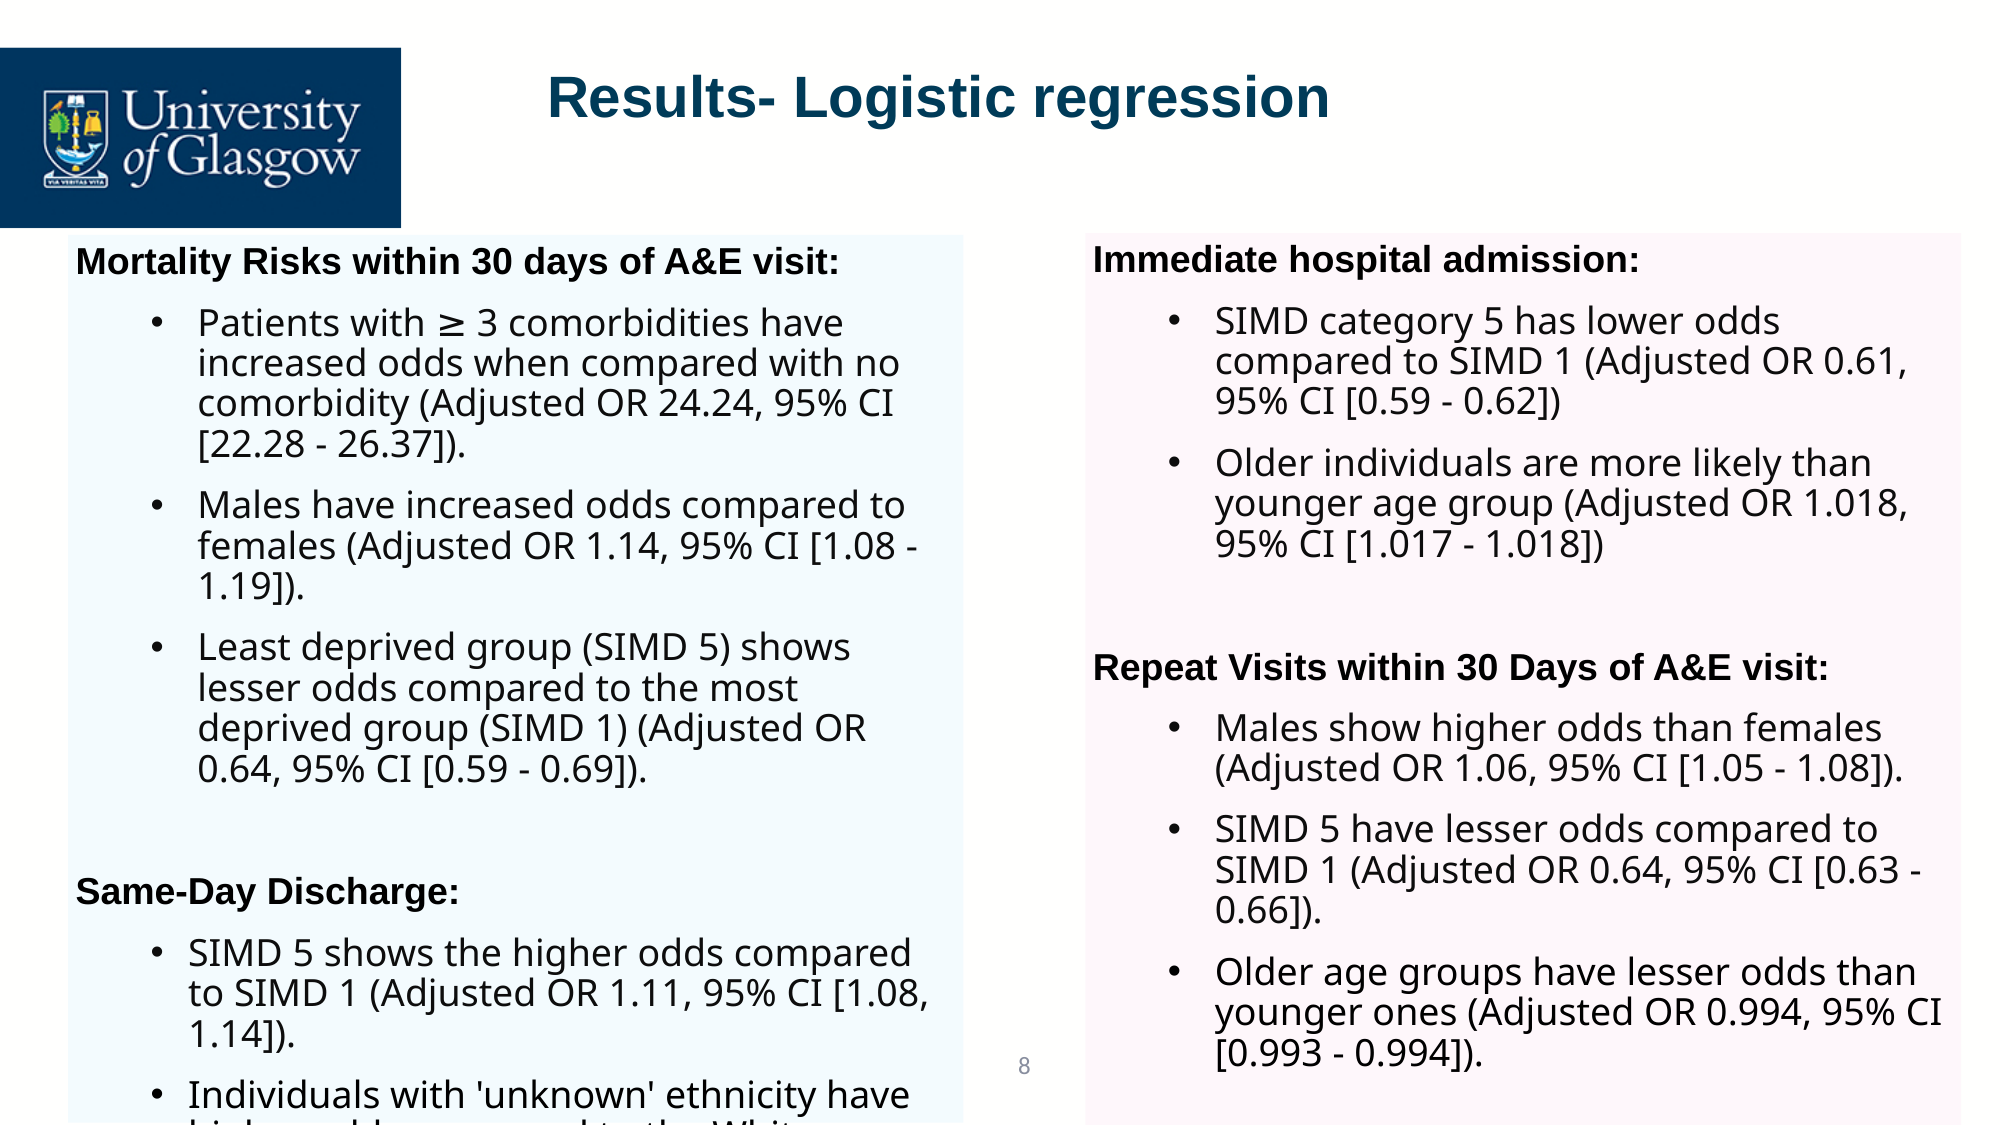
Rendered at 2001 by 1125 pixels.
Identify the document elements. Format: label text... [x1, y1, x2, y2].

list Mortality Risks within 30 days of A&E visit: Patients with ≥ 3 comorbidities have increased odds when compared with no comorbidity (Adjusted OR 24.24, 95% CI [22.28 - 26.37]). Males have increased odds compared to females (Adjusted OR 1.14, 95% CI [1.08 -1.19]). Least deprived group (SIMD 5) shows lesser odds compared to the most deprived group (SIMD 1) (Adjusted OR 0.64, 95% CI [0.59 - 0.69]). Same-Day Discharge: SIMD 5 shows the higher odds compared to SIMD 1 (Adjusted OR 1.11, 95% CI [1.08, 1.14]). Individuals with 'unknown' ethnicity have higher odds compared to the White Scottish reference group (Adjusted OR 1.06, 95% CI [1.02 - 1.11]). [67, 234, 965, 1124]
picture [0, 0, 2000, 1125]
slide_number 8 [1009, 1041, 1039, 1089]
text_box Immediate hospital admission: SIMD category 5 has lower odds compared to SIMD 1 (Adjusted OR 0.61, 95% CI [0.59 - 0.62]) Older individuals are more likely than younger age group (Adjusted OR 1.018, 95% CI [1.017 - 1.018]) Repeat Visits within 30 Days of A&E visit: Males show higher odds than females (Adjusted OR 1.06, 95% CI [1.05 - 1.08]). SIMD 5 have lesser odds compared to SIMD 1 (Adjusted OR 0.64, 95% CI [0.63 - 0.66]). Older age groups have lesser odds than younger ones (Adjusted OR 0.994, 95% CI [0.993 - 0.994]). [1085, 233, 1962, 1125]
text_box Results- Logistic regression [433, 59, 1446, 168]
